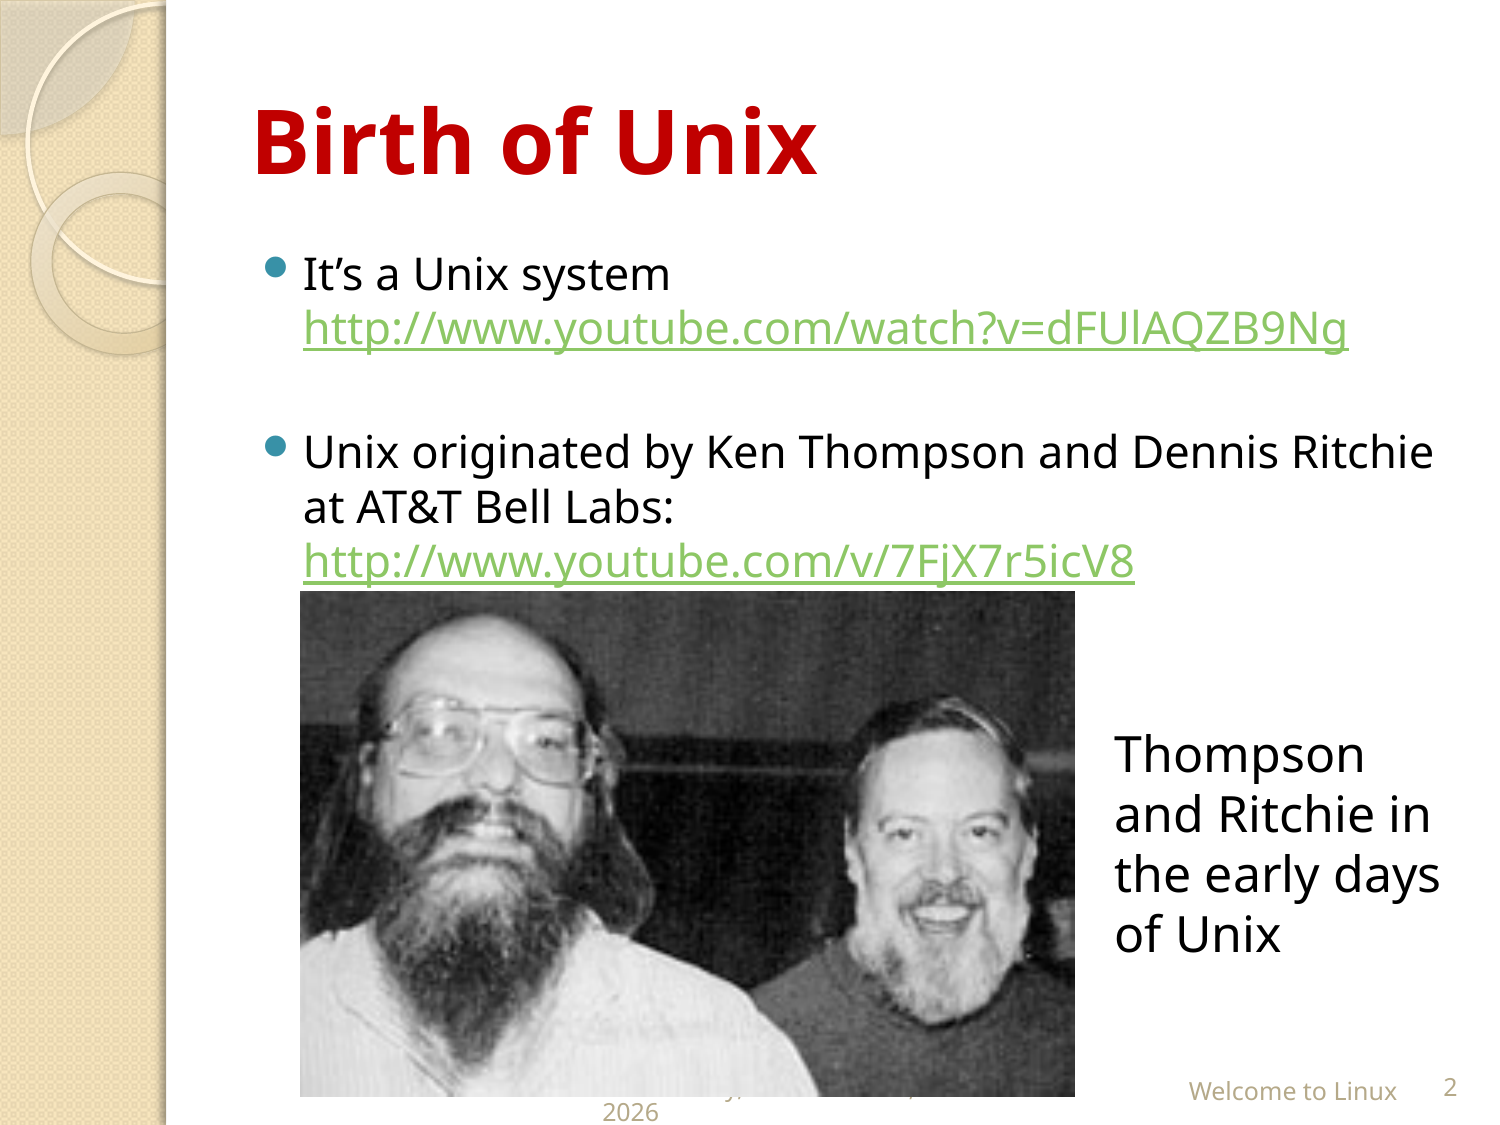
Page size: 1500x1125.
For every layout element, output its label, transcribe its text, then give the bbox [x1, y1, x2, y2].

title Birth of Unix [235, 45, 1466, 233]
text_box Thompson and Ritchie in the early days of Unix [1099, 715, 1475, 971]
list It’s a Unix system http://www.youtube.com/watch?v=dFUlAQZB9Ng Unix originated by Ken Thompson and Dennis Ritchie at AT&T Bell Labs: http://www.youtube.com/v/7FjX7r5icV8 [235, 237, 1466, 1025]
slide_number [587, 1108, 937, 1113]
slide_number 2 [1413, 1034, 1488, 1113]
footer Welcome to Linux [937, 1034, 1413, 1113]
picture [299, 591, 1076, 1098]
